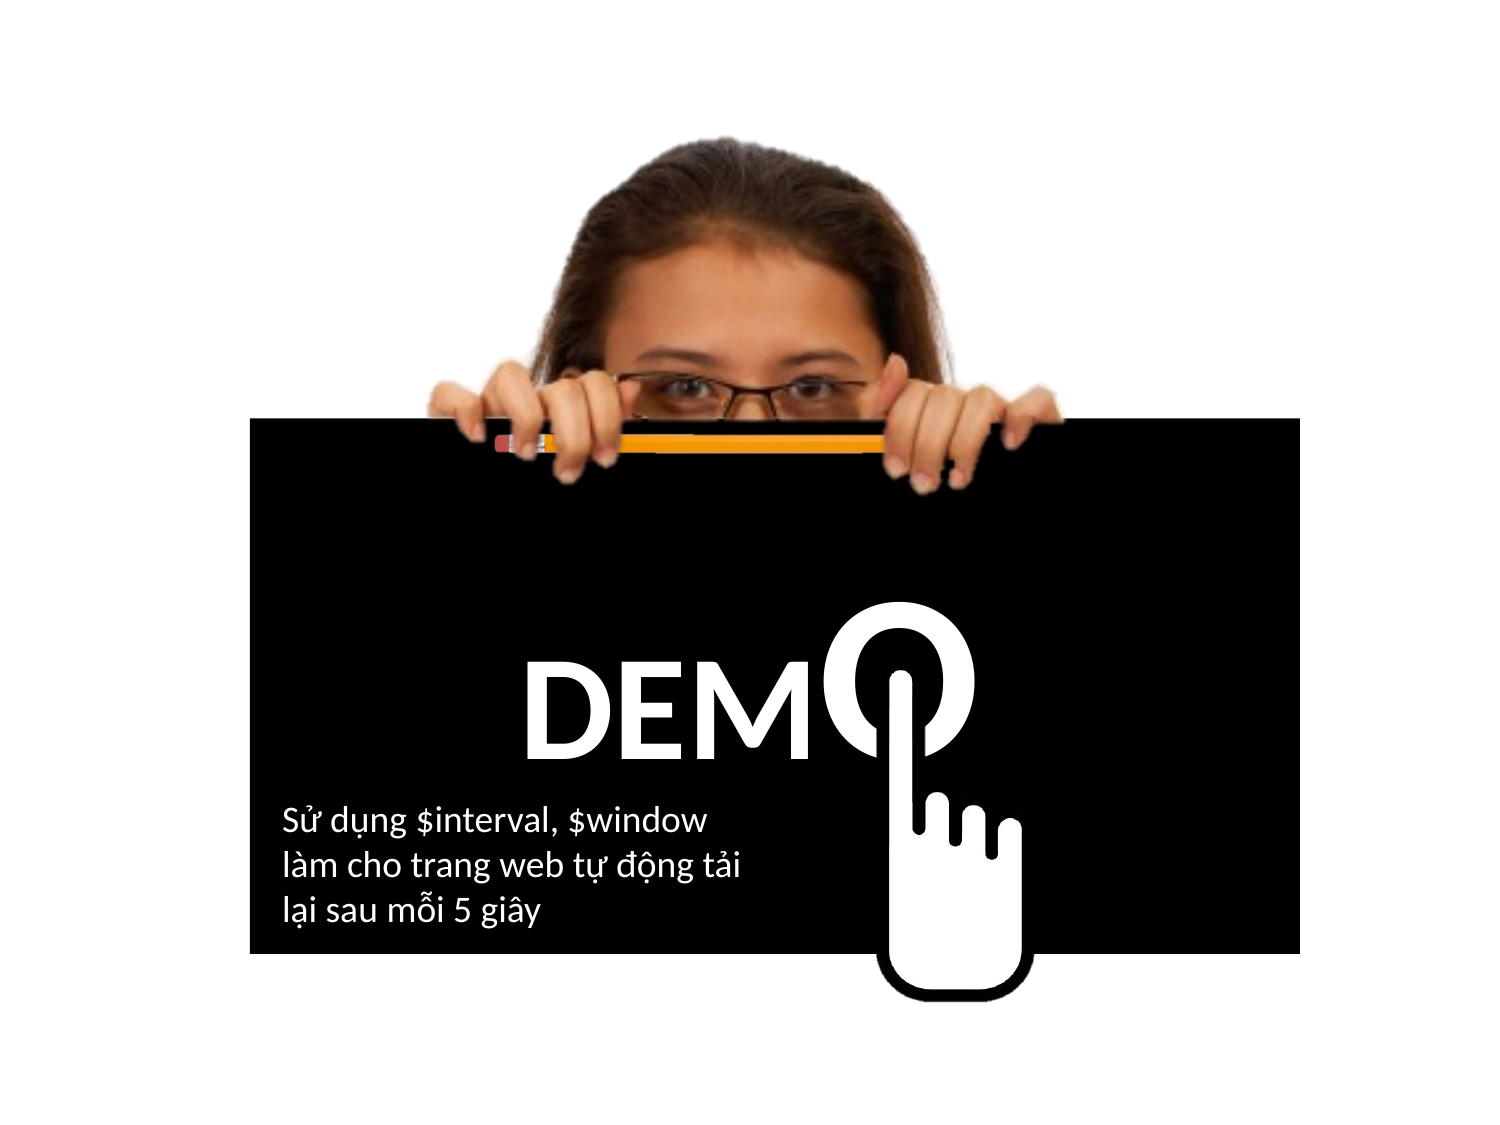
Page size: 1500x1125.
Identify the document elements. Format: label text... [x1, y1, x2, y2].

text_box Sử dụng $interval, $window làm cho trang web tự động tải lại sau mỗi 5 giây [267, 787, 765, 938]
picture [740, 585, 1170, 1015]
picture [316, 99, 1209, 564]
